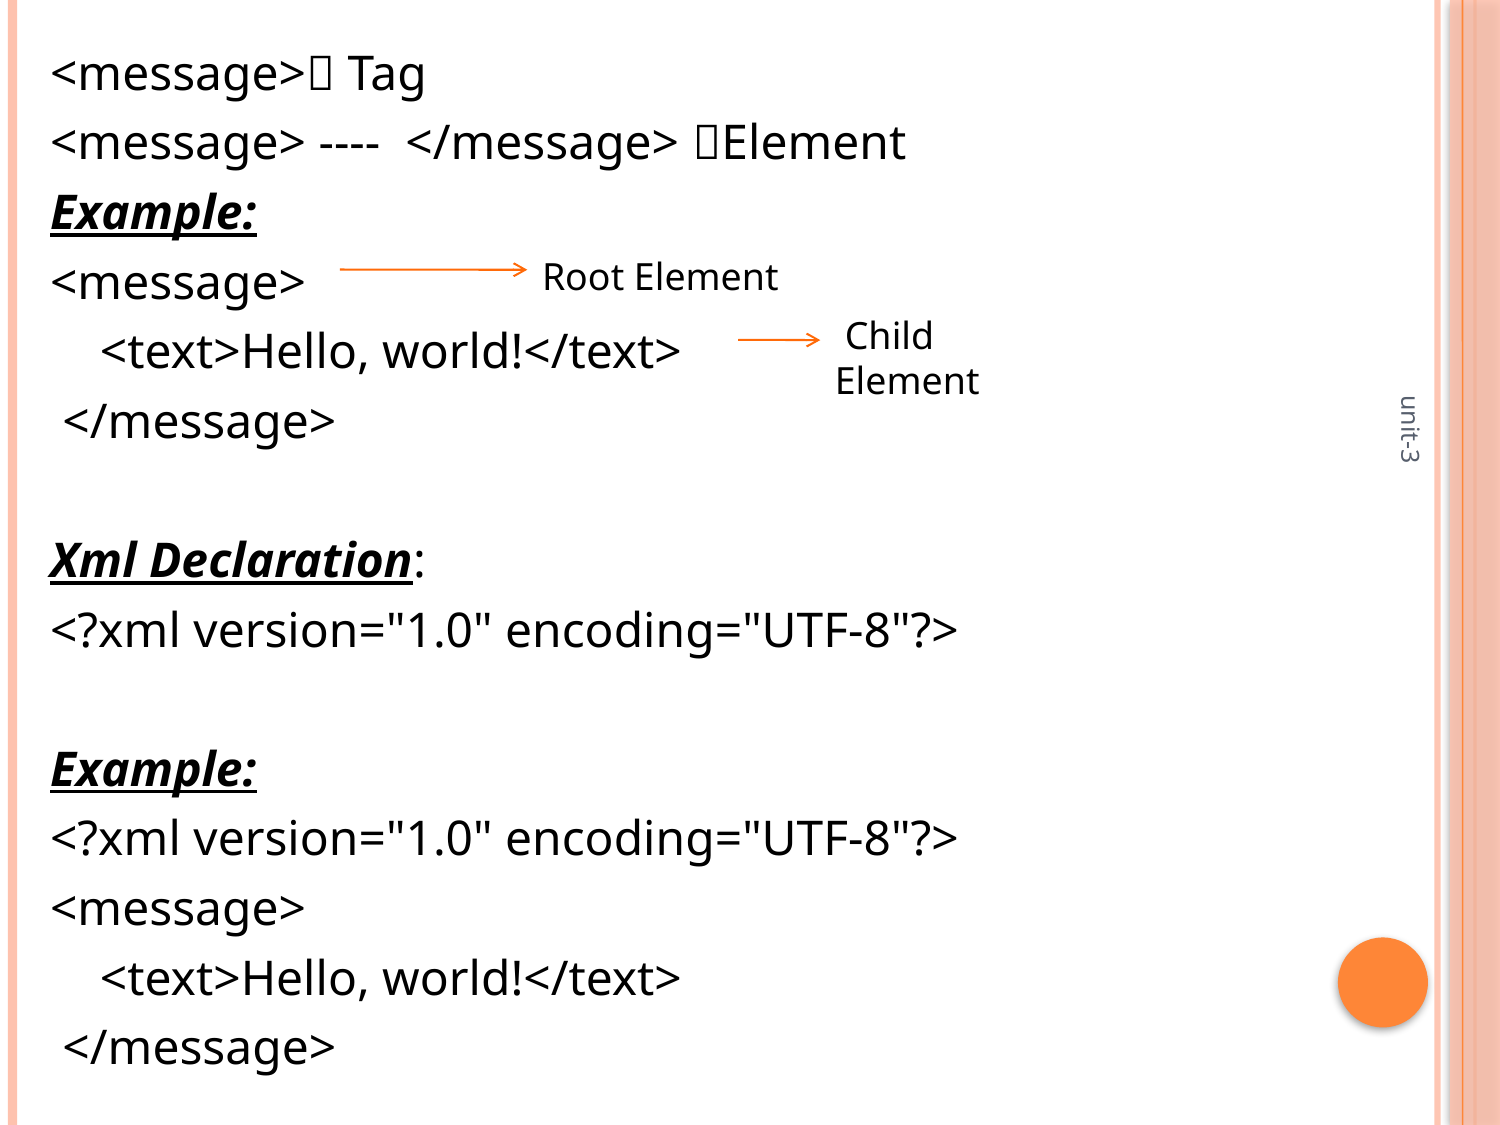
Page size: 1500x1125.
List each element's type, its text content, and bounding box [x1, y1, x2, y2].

footer unit-3 [1379, 380, 1440, 906]
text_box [339, 245, 856, 308]
list <message> Tag <message> ---- </message> Element Example: <message> <text>Hello, world!</text> </message> Xml Declaration: <?xml version="1.0" encoding="UTF-8"?> Example: <?xml version="1.0" encoding="UTF-8"?> <message> <text>Hello, world!</text> </message> [35, 35, 1454, 1090]
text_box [737, 304, 1056, 412]
